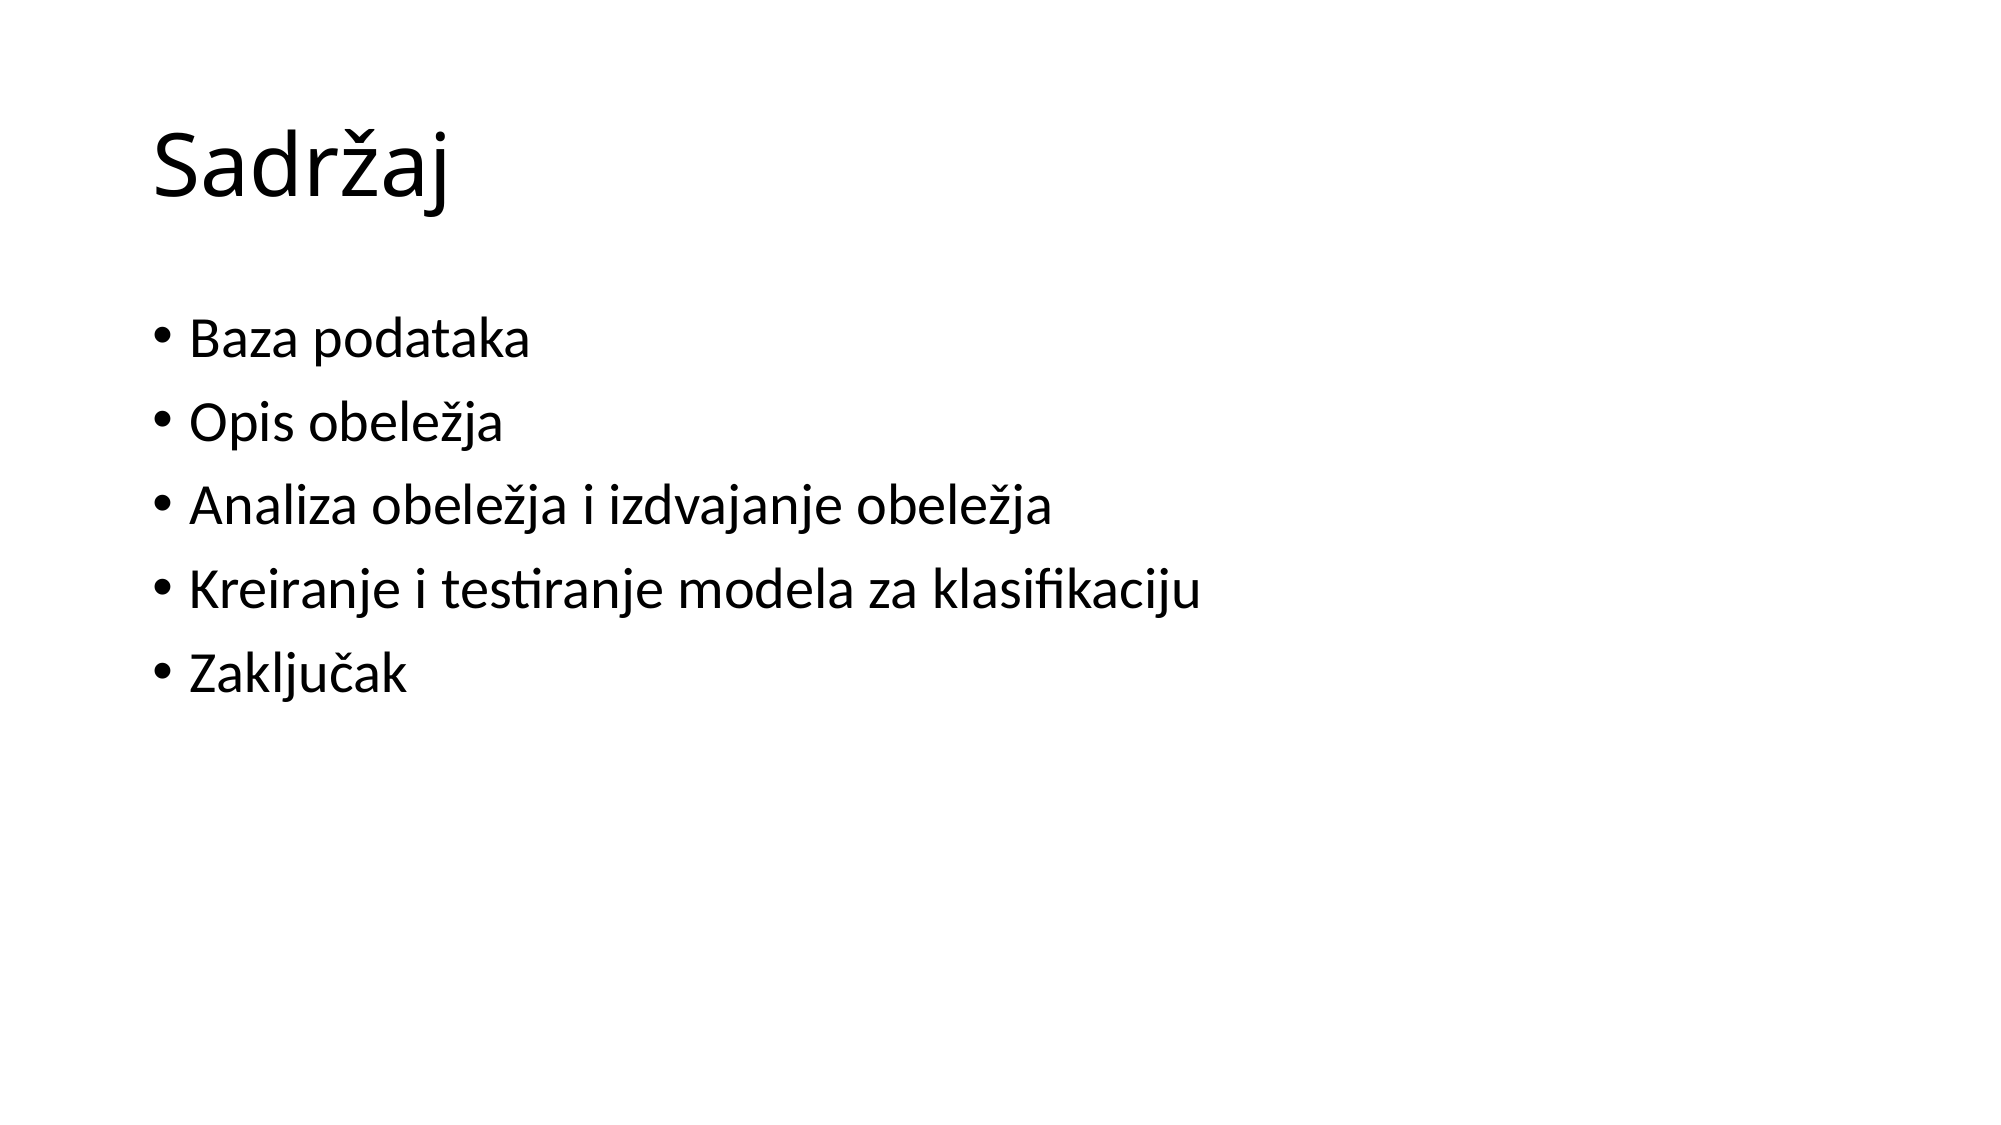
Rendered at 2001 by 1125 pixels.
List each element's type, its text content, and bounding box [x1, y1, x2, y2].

list Baza podataka Opis obeležja Analiza obeležja i izdvajanje obeležja Kreiranje i testiranje modela za klasifikaciju Zaključak [137, 299, 1863, 1014]
title Sadržaj [137, 59, 1863, 278]
